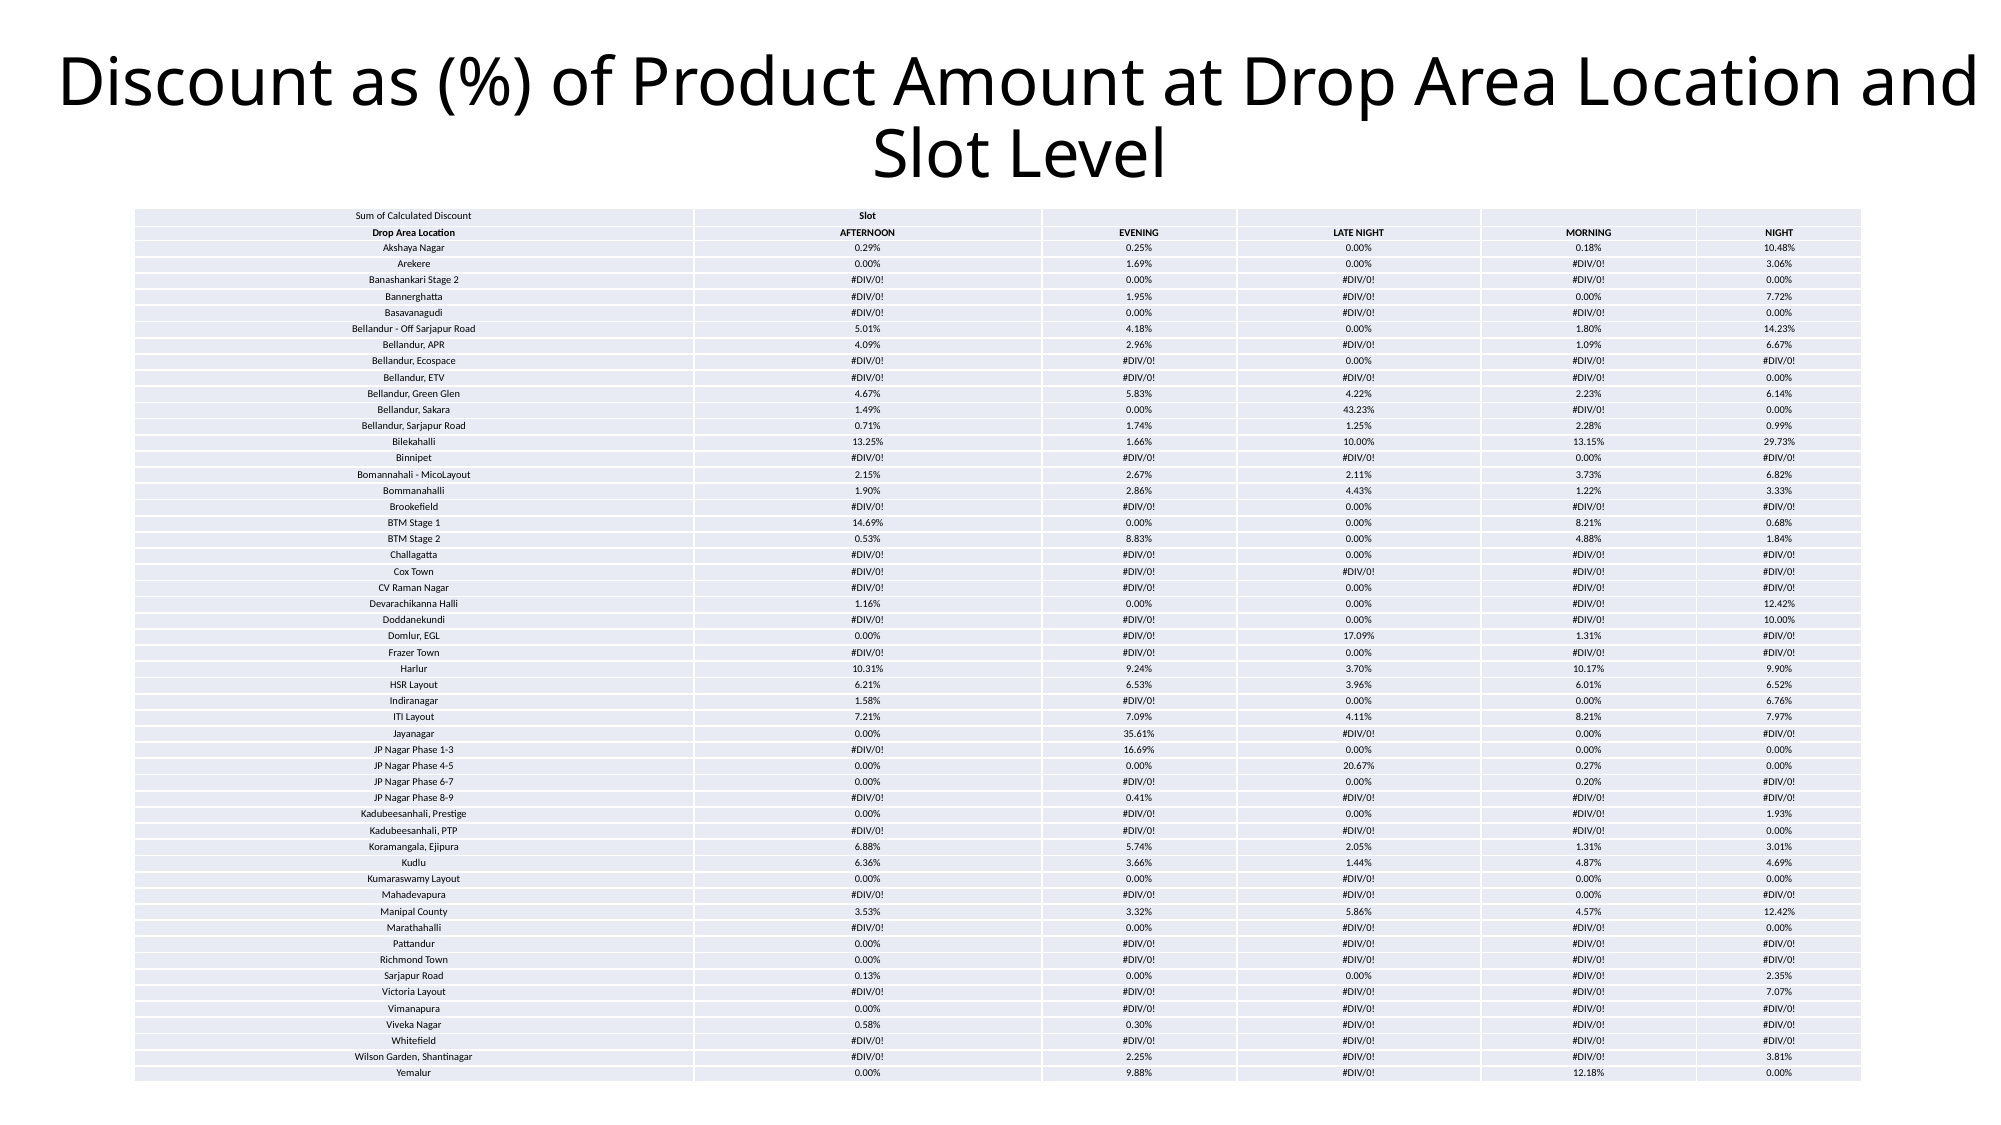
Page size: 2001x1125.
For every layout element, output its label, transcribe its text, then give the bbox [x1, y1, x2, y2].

table_cell #DIV/0! [1238, 727, 1480, 741]
table_cell Wilson Garden, Shantinagar [135, 1051, 693, 1065]
table_cell JP Nagar Phase 6-7 [135, 775, 693, 790]
table_cell 4.22% [1238, 387, 1480, 402]
table_cell #DIV/0! [1043, 889, 1236, 903]
table_cell 0.27% [1482, 759, 1696, 774]
table_cell #DIV/0! [1043, 581, 1236, 596]
table_cell Cox Town [135, 565, 693, 580]
table_cell JP Nagar Phase 4-5 [135, 759, 693, 774]
table_cell 3.66% [1043, 856, 1236, 871]
table_cell #DIV/0! [1043, 646, 1236, 660]
table_cell 0.00% [1482, 290, 1696, 304]
table_cell 0.00% [1238, 581, 1480, 596]
table_cell #DIV/0! [1482, 565, 1696, 580]
table_cell Sarjapur Road [135, 970, 693, 984]
table_cell 0.00% [1697, 873, 1861, 887]
table_cell 4.43% [1238, 484, 1480, 499]
table_cell #DIV/0! [1238, 873, 1480, 887]
table_cell #DIV/0! [1697, 581, 1861, 596]
table_cell 1.95% [1043, 290, 1236, 304]
table_cell #DIV/0! [695, 500, 1041, 515]
table_cell #DIV/0! [1697, 792, 1861, 806]
table_cell 13.25% [695, 436, 1041, 450]
table_cell #DIV/0! [695, 889, 1041, 903]
table_cell #DIV/0! [1697, 452, 1861, 466]
table_cell Challagatta [135, 549, 693, 563]
table_cell #DIV/0! [1238, 274, 1480, 288]
table_cell BTM Stage 1 [135, 517, 693, 531]
table_cell 0.00% [1238, 258, 1480, 272]
table_cell 0.99% [1697, 419, 1861, 434]
table_cell #DIV/0! [1043, 808, 1236, 822]
table_cell #DIV/0! [1043, 986, 1236, 1000]
table_cell #DIV/0! [1697, 549, 1861, 563]
table_cell 0.00% [695, 775, 1041, 790]
table_cell MORNING [1482, 227, 1696, 240]
table_cell 2.11% [1238, 468, 1480, 482]
table_cell #DIV/0! [1043, 500, 1236, 515]
table_cell 0.00% [1043, 517, 1236, 531]
table_cell Brookefield [135, 500, 693, 515]
table_cell #DIV/0! [1043, 371, 1236, 385]
table_header [1043, 209, 1236, 226]
table_cell #DIV/0! [1238, 1034, 1480, 1049]
table_cell 4.88% [1482, 533, 1696, 547]
table_cell #DIV/0! [695, 290, 1041, 304]
table_cell Indiranagar [135, 695, 693, 709]
table_cell Doddanekundi [135, 614, 693, 628]
table_cell #DIV/0! [695, 355, 1041, 369]
table_cell 6.88% [695, 840, 1041, 855]
table_cell 1.44% [1238, 856, 1480, 871]
table_cell 6.21% [695, 678, 1041, 693]
table_cell 2.23% [1482, 387, 1696, 402]
table_cell 2.05% [1238, 840, 1480, 855]
table_cell 0.00% [1238, 695, 1480, 709]
table_cell #DIV/0! [1697, 1034, 1861, 1049]
table_cell #DIV/0! [1043, 355, 1236, 369]
table_cell 0.00% [1238, 549, 1480, 563]
table_cell #DIV/0! [1697, 937, 1861, 952]
table_cell 0.53% [695, 533, 1041, 547]
table_cell 4.18% [1043, 322, 1236, 337]
table_cell 0.71% [695, 419, 1041, 434]
table_cell 0.00% [1238, 743, 1480, 757]
table_cell 0.41% [1043, 792, 1236, 806]
table_cell #DIV/0! [695, 921, 1041, 935]
table_header Slot [695, 209, 1041, 226]
table_cell 0.25% [1043, 241, 1236, 256]
table_cell HSR Layout [135, 678, 693, 693]
table_cell 3.06% [1697, 258, 1861, 272]
table_cell 0.00% [1482, 452, 1696, 466]
table_cell 2.25% [1043, 1051, 1236, 1065]
table_cell 4.57% [1482, 905, 1696, 919]
table_cell #DIV/0! [1482, 581, 1696, 596]
table_cell 0.00% [1697, 921, 1861, 935]
table_cell 0.00% [1238, 355, 1480, 369]
table_cell #DIV/0! [1238, 565, 1480, 580]
table_cell Bellandur - Off Sarjapur Road [135, 322, 693, 337]
table_cell 2.96% [1043, 339, 1236, 353]
table_cell #DIV/0! [1482, 597, 1696, 612]
table_cell #DIV/0! [1697, 500, 1861, 515]
table_cell #DIV/0! [1238, 953, 1480, 968]
table_cell 2.35% [1697, 970, 1861, 984]
table_cell 0.00% [695, 937, 1041, 952]
table_cell ITI Layout [135, 711, 693, 725]
table_cell #DIV/0! [1238, 371, 1480, 385]
table_cell AFTERNOON [695, 227, 1041, 240]
table_cell #DIV/0! [1043, 549, 1236, 563]
table_cell 0.00% [695, 258, 1041, 272]
table_cell 1.25% [1238, 419, 1480, 434]
table_cell 7.09% [1043, 711, 1236, 725]
table_cell #DIV/0! [1238, 792, 1480, 806]
table_cell BTM Stage 2 [135, 533, 693, 547]
table_cell 0.00% [1238, 517, 1480, 531]
table_cell #DIV/0! [695, 565, 1041, 580]
table_cell 1.66% [1043, 436, 1236, 450]
table_cell #DIV/0! [1043, 937, 1236, 952]
table_cell #DIV/0! [1238, 986, 1480, 1000]
table_cell Banashankari Stage 2 [135, 274, 693, 288]
table_header Sum of Calculated Discount [135, 209, 693, 226]
table_cell 0.00% [1697, 403, 1861, 418]
table_cell 0.00% [695, 873, 1041, 887]
table_cell Viveka Nagar [135, 1018, 693, 1033]
table_cell 1.58% [695, 695, 1041, 709]
table_cell 0.00% [1043, 921, 1236, 935]
table_cell JP Nagar Phase 1-3 [135, 743, 693, 757]
table_cell Bannerghatta [135, 290, 693, 304]
table_cell #DIV/0! [1043, 1034, 1236, 1049]
table_cell #DIV/0! [695, 614, 1041, 628]
table_cell 1.69% [1043, 258, 1236, 272]
table_cell 12.42% [1697, 905, 1861, 919]
table_cell #DIV/0! [1697, 646, 1861, 660]
table_cell Vimanapura [135, 1002, 693, 1016]
table_cell #DIV/0! [695, 743, 1041, 757]
table_cell #DIV/0! [1697, 1018, 1861, 1033]
table_cell #DIV/0! [695, 792, 1041, 806]
table_cell Victoria Layout [135, 986, 693, 1000]
table_cell 3.33% [1697, 484, 1861, 499]
table_cell #DIV/0! [1238, 1018, 1480, 1033]
table_cell 3.96% [1238, 678, 1480, 693]
table_cell #DIV/0! [1043, 452, 1236, 466]
table_cell #DIV/0! [1482, 646, 1696, 660]
table_cell #DIV/0! [1697, 775, 1861, 790]
table_cell Bellandur, APR [135, 339, 693, 353]
table_cell 0.00% [1697, 1067, 1861, 1081]
table_cell #DIV/0! [695, 1034, 1041, 1049]
table_cell 2.86% [1043, 484, 1236, 499]
table_cell #DIV/0! [695, 371, 1041, 385]
table_cell #DIV/0! [1697, 727, 1861, 741]
table_cell #DIV/0! [695, 274, 1041, 288]
table_cell Akshaya Nagar [135, 241, 693, 256]
table_cell Whitefield [135, 1034, 693, 1049]
table_cell #DIV/0! [1482, 1034, 1696, 1049]
table_cell 7.21% [695, 711, 1041, 725]
table_cell 0.00% [1697, 759, 1861, 774]
table_cell Bomannahali - MicoLayout [135, 468, 693, 482]
table_cell 0.29% [695, 241, 1041, 256]
table_cell #DIV/0! [1697, 355, 1861, 369]
table_cell 0.00% [1238, 775, 1480, 790]
table_cell 4.87% [1482, 856, 1696, 871]
table_cell 6.53% [1043, 678, 1236, 693]
table_cell #DIV/0! [1482, 986, 1696, 1000]
table_cell #DIV/0! [1238, 452, 1480, 466]
table_cell 0.00% [1697, 274, 1861, 288]
table_cell 0.00% [1043, 970, 1236, 984]
table_cell #DIV/0! [695, 1051, 1041, 1065]
table_cell 16.69% [1043, 743, 1236, 757]
table_cell 1.74% [1043, 419, 1236, 434]
table_cell 4.11% [1238, 711, 1480, 725]
table_cell 7.97% [1697, 711, 1861, 725]
table_cell 10.17% [1482, 662, 1696, 677]
table_cell 0.00% [1238, 614, 1480, 628]
table_cell Binnipet [135, 452, 693, 466]
table_cell 20.67% [1238, 759, 1480, 774]
table_cell 6.76% [1697, 695, 1861, 709]
table_cell 0.00% [695, 953, 1041, 968]
table_cell #DIV/0! [1482, 792, 1696, 806]
table_cell 6.01% [1482, 678, 1696, 693]
table_cell 1.09% [1482, 339, 1696, 353]
table_cell Manipal County [135, 905, 693, 919]
table_cell 3.81% [1697, 1051, 1861, 1065]
table_cell 3.32% [1043, 905, 1236, 919]
table_cell #DIV/0! [695, 824, 1041, 838]
table_cell 0.30% [1043, 1018, 1236, 1033]
table_cell 8.83% [1043, 533, 1236, 547]
table_cell 4.69% [1697, 856, 1861, 871]
table_cell 0.00% [1482, 695, 1696, 709]
table_cell #DIV/0! [1482, 355, 1696, 369]
table_cell 1.84% [1697, 533, 1861, 547]
table_cell 12.42% [1697, 597, 1861, 612]
table_cell 12.18% [1482, 1067, 1696, 1081]
table_cell #DIV/0! [1238, 824, 1480, 838]
table_cell #DIV/0! [695, 306, 1041, 321]
table_cell 13.15% [1482, 436, 1696, 450]
table_cell Bilekahalli [135, 436, 693, 450]
table_cell 0.00% [1482, 873, 1696, 887]
table_cell Bellandur, Ecospace [135, 355, 693, 369]
table_cell 10.31% [695, 662, 1041, 677]
table_cell Basavanagudi [135, 306, 693, 321]
table_cell #DIV/0! [1482, 1002, 1696, 1016]
table_cell 1.31% [1482, 630, 1696, 644]
table_cell #DIV/0! [1482, 1018, 1696, 1033]
table_cell 0.00% [695, 1002, 1041, 1016]
table_cell 4.09% [695, 339, 1041, 353]
table_cell 5.74% [1043, 840, 1236, 855]
table_cell 0.00% [695, 630, 1041, 644]
table_cell Bellandur, Green Glen [135, 387, 693, 402]
table_cell #DIV/0! [1482, 953, 1696, 968]
table_cell Kadubeesanhali, Prestige [135, 808, 693, 822]
table_cell #DIV/0! [695, 986, 1041, 1000]
table_cell #DIV/0! [1697, 1002, 1861, 1016]
table_cell 14.23% [1697, 322, 1861, 337]
table_cell #DIV/0! [1482, 921, 1696, 935]
table_cell Marathahalli [135, 921, 693, 935]
table_cell 0.00% [1238, 646, 1480, 660]
table_cell 0.20% [1482, 775, 1696, 790]
table_cell 2.15% [695, 468, 1041, 482]
table_cell 0.00% [1482, 889, 1696, 903]
table_cell Jayanagar [135, 727, 693, 741]
table_cell #DIV/0! [1482, 274, 1696, 288]
table_cell #DIV/0! [1043, 695, 1236, 709]
table_cell 0.00% [1043, 274, 1236, 288]
table_cell 6.14% [1697, 387, 1861, 402]
table_cell #DIV/0! [1238, 937, 1480, 952]
table_cell #DIV/0! [1043, 630, 1236, 644]
table_cell #DIV/0! [1482, 808, 1696, 822]
table_cell 1.80% [1482, 322, 1696, 337]
table_cell #DIV/0! [1043, 953, 1236, 968]
table_cell 6.82% [1697, 468, 1861, 482]
table_cell Yemalur [135, 1067, 693, 1081]
table_cell #DIV/0! [1482, 970, 1696, 984]
table_cell 0.00% [1697, 824, 1861, 838]
table_cell 6.67% [1697, 339, 1861, 353]
table_cell #DIV/0! [1238, 290, 1480, 304]
table_cell 0.00% [1043, 403, 1236, 418]
table_cell 1.90% [695, 484, 1041, 499]
table_cell Domlur, EGL [135, 630, 693, 644]
table_cell 1.16% [695, 597, 1041, 612]
table_cell #DIV/0! [695, 581, 1041, 596]
table_header [1697, 209, 1861, 226]
table_cell #DIV/0! [1238, 1051, 1480, 1065]
table_cell 6.52% [1697, 678, 1861, 693]
table_cell Koramangala, Ejipura [135, 840, 693, 855]
table_cell 5.83% [1043, 387, 1236, 402]
table_cell Richmond Town [135, 953, 693, 968]
table_cell 8.21% [1482, 517, 1696, 531]
table_cell 0.00% [1043, 597, 1236, 612]
table_cell #DIV/0! [1697, 953, 1861, 968]
table_cell 3.53% [695, 905, 1041, 919]
table_cell 9.88% [1043, 1067, 1236, 1081]
table_cell 3.70% [1238, 662, 1480, 677]
table_cell 8.21% [1482, 711, 1696, 725]
table_cell Frazer Town [135, 646, 693, 660]
table_cell 0.00% [1697, 371, 1861, 385]
table_cell #DIV/0! [1238, 1067, 1480, 1081]
table_cell 0.00% [1482, 727, 1696, 741]
table_cell 2.28% [1482, 419, 1696, 434]
table_cell 7.72% [1697, 290, 1861, 304]
table_cell #DIV/0! [1482, 937, 1696, 952]
table_cell 0.00% [1238, 533, 1480, 547]
table_cell 29.73% [1697, 436, 1861, 450]
title Discount as (%) of Product Amount at Drop Area Location and Slot Level [34, 42, 2000, 197]
table_cell 5.86% [1238, 905, 1480, 919]
table_cell 0.00% [695, 759, 1041, 774]
table_cell 35.61% [1043, 727, 1236, 741]
table_cell #DIV/0! [1043, 775, 1236, 790]
table_cell NIGHT [1697, 227, 1861, 240]
table_cell 0.00% [1043, 873, 1236, 887]
table_cell Pattandur [135, 937, 693, 952]
table_cell Bellandur, ETV [135, 371, 693, 385]
table_cell 3.01% [1697, 840, 1861, 855]
table_cell #DIV/0! [695, 549, 1041, 563]
table_cell #DIV/0! [1238, 921, 1480, 935]
table_cell Devarachikanna Halli [135, 597, 693, 612]
table_cell #DIV/0! [1482, 1051, 1696, 1065]
table_cell 4.67% [695, 387, 1041, 402]
table_cell Bommanahalli [135, 484, 693, 499]
table_cell 10.48% [1697, 241, 1861, 256]
table_cell 5.01% [695, 322, 1041, 337]
table_cell #DIV/0! [1482, 258, 1696, 272]
table_cell 0.00% [695, 808, 1041, 822]
table_cell 2.67% [1043, 468, 1236, 482]
table_cell #DIV/0! [1482, 500, 1696, 515]
table_cell Kadubeesanhali, PTP [135, 824, 693, 838]
table_cell #DIV/0! [1043, 824, 1236, 838]
table_cell #DIV/0! [1238, 889, 1480, 903]
table_cell 0.00% [1238, 500, 1480, 515]
table_cell Mahadevapura [135, 889, 693, 903]
table_cell 17.09% [1238, 630, 1480, 644]
table_cell 0.00% [1043, 306, 1236, 321]
table_cell Harlur [135, 662, 693, 677]
table_cell Kudlu [135, 856, 693, 871]
table_cell #DIV/0! [695, 646, 1041, 660]
table_cell 0.68% [1697, 517, 1861, 531]
table_cell CV Raman Nagar [135, 581, 693, 596]
table_cell 0.00% [695, 1067, 1041, 1081]
table_cell #DIV/0! [1697, 630, 1861, 644]
table_cell #DIV/0! [1482, 549, 1696, 563]
table_header [1482, 209, 1696, 226]
table_cell 1.93% [1697, 808, 1861, 822]
table_cell #DIV/0! [1482, 306, 1696, 321]
table_cell 3.73% [1482, 468, 1696, 482]
table_header [1238, 209, 1480, 226]
table_cell #DIV/0! [1043, 614, 1236, 628]
table_cell #DIV/0! [1482, 614, 1696, 628]
table_cell EVENING [1043, 227, 1236, 240]
table_cell 0.00% [1238, 597, 1480, 612]
table_cell JP Nagar Phase 8-9 [135, 792, 693, 806]
table_cell #DIV/0! [695, 452, 1041, 466]
table_cell #DIV/0! [1043, 565, 1236, 580]
table_cell 6.36% [695, 856, 1041, 871]
table_cell #DIV/0! [1697, 565, 1861, 580]
table_cell 0.00% [695, 727, 1041, 741]
table_cell 0.58% [695, 1018, 1041, 1033]
table_cell #DIV/0! [1482, 824, 1696, 838]
table_cell 0.00% [1043, 759, 1236, 774]
table_cell 0.00% [1238, 808, 1480, 822]
table_cell 7.07% [1697, 986, 1861, 1000]
table_cell 1.31% [1482, 840, 1696, 855]
table_cell 0.18% [1482, 241, 1696, 256]
table_cell 1.22% [1482, 484, 1696, 499]
table_cell 9.90% [1697, 662, 1861, 677]
table_cell #DIV/0! [1238, 339, 1480, 353]
table_cell 14.69% [695, 517, 1041, 531]
table_cell #DIV/0! [1043, 1002, 1236, 1016]
table_cell 0.00% [1482, 743, 1696, 757]
table_cell 43.23% [1238, 403, 1480, 418]
table_cell 0.00% [1238, 322, 1480, 337]
table_cell #DIV/0! [1482, 403, 1696, 418]
table_cell 0.00% [1238, 970, 1480, 984]
table_cell 9.24% [1043, 662, 1236, 677]
table_cell 0.13% [695, 970, 1041, 984]
table_cell #DIV/0! [1697, 889, 1861, 903]
table_cell 0.00% [1238, 241, 1480, 256]
table_cell #DIV/0! [1482, 371, 1696, 385]
table_cell Bellandur, Sarjapur Road [135, 419, 693, 434]
table_cell 1.49% [695, 403, 1041, 418]
table_cell Kumaraswamy Layout [135, 873, 693, 887]
table_cell Arekere [135, 258, 693, 272]
table_cell #DIV/0! [1238, 306, 1480, 321]
table_cell 10.00% [1697, 614, 1861, 628]
table_cell 0.00% [1697, 743, 1861, 757]
table_cell LATE NIGHT [1238, 227, 1480, 240]
table_cell 0.00% [1697, 306, 1861, 321]
table_cell Bellandur, Sakara [135, 403, 693, 418]
table_cell #DIV/0! [1238, 1002, 1480, 1016]
table_cell Drop Area Location [135, 227, 693, 240]
table_cell 10.00% [1238, 436, 1480, 450]
